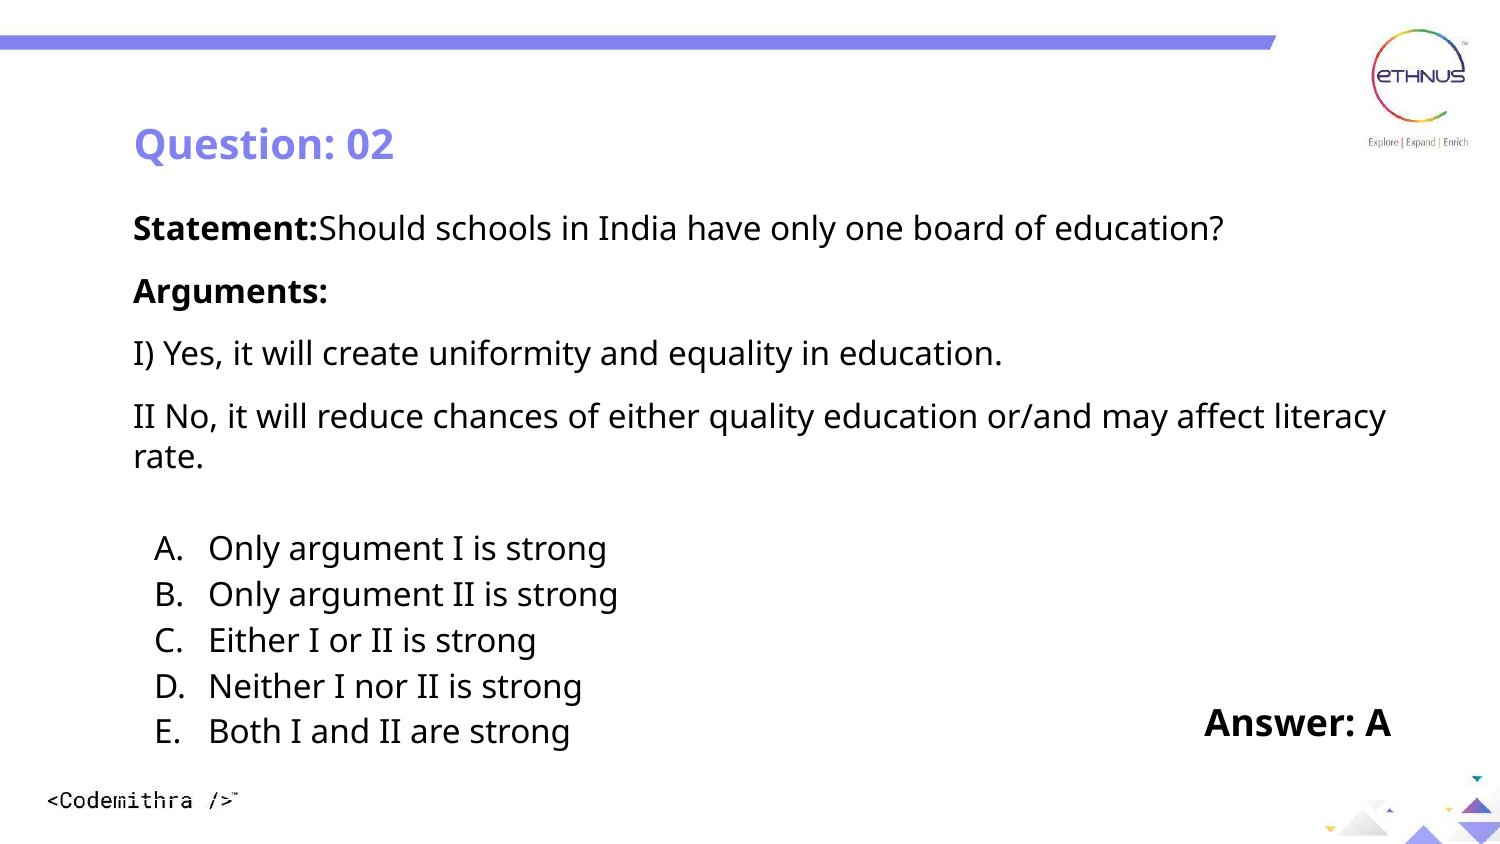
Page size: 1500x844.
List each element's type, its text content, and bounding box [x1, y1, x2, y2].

text_box Answer: A [1189, 684, 1446, 763]
text_box Question: 02 [118, 103, 611, 184]
list Statement:Should schools in India have only one board of education? Arguments: I) Yes, it will create uniformity and equality in education. II No, it will reduce chances of either quality education or/and may affect literacy rate. Only argument I is strong Only argument II is strong Either I or II is strong Neither I nor II is strong Both I and II are strong [118, 191, 1446, 800]
picture [0, 1, 1500, 844]
